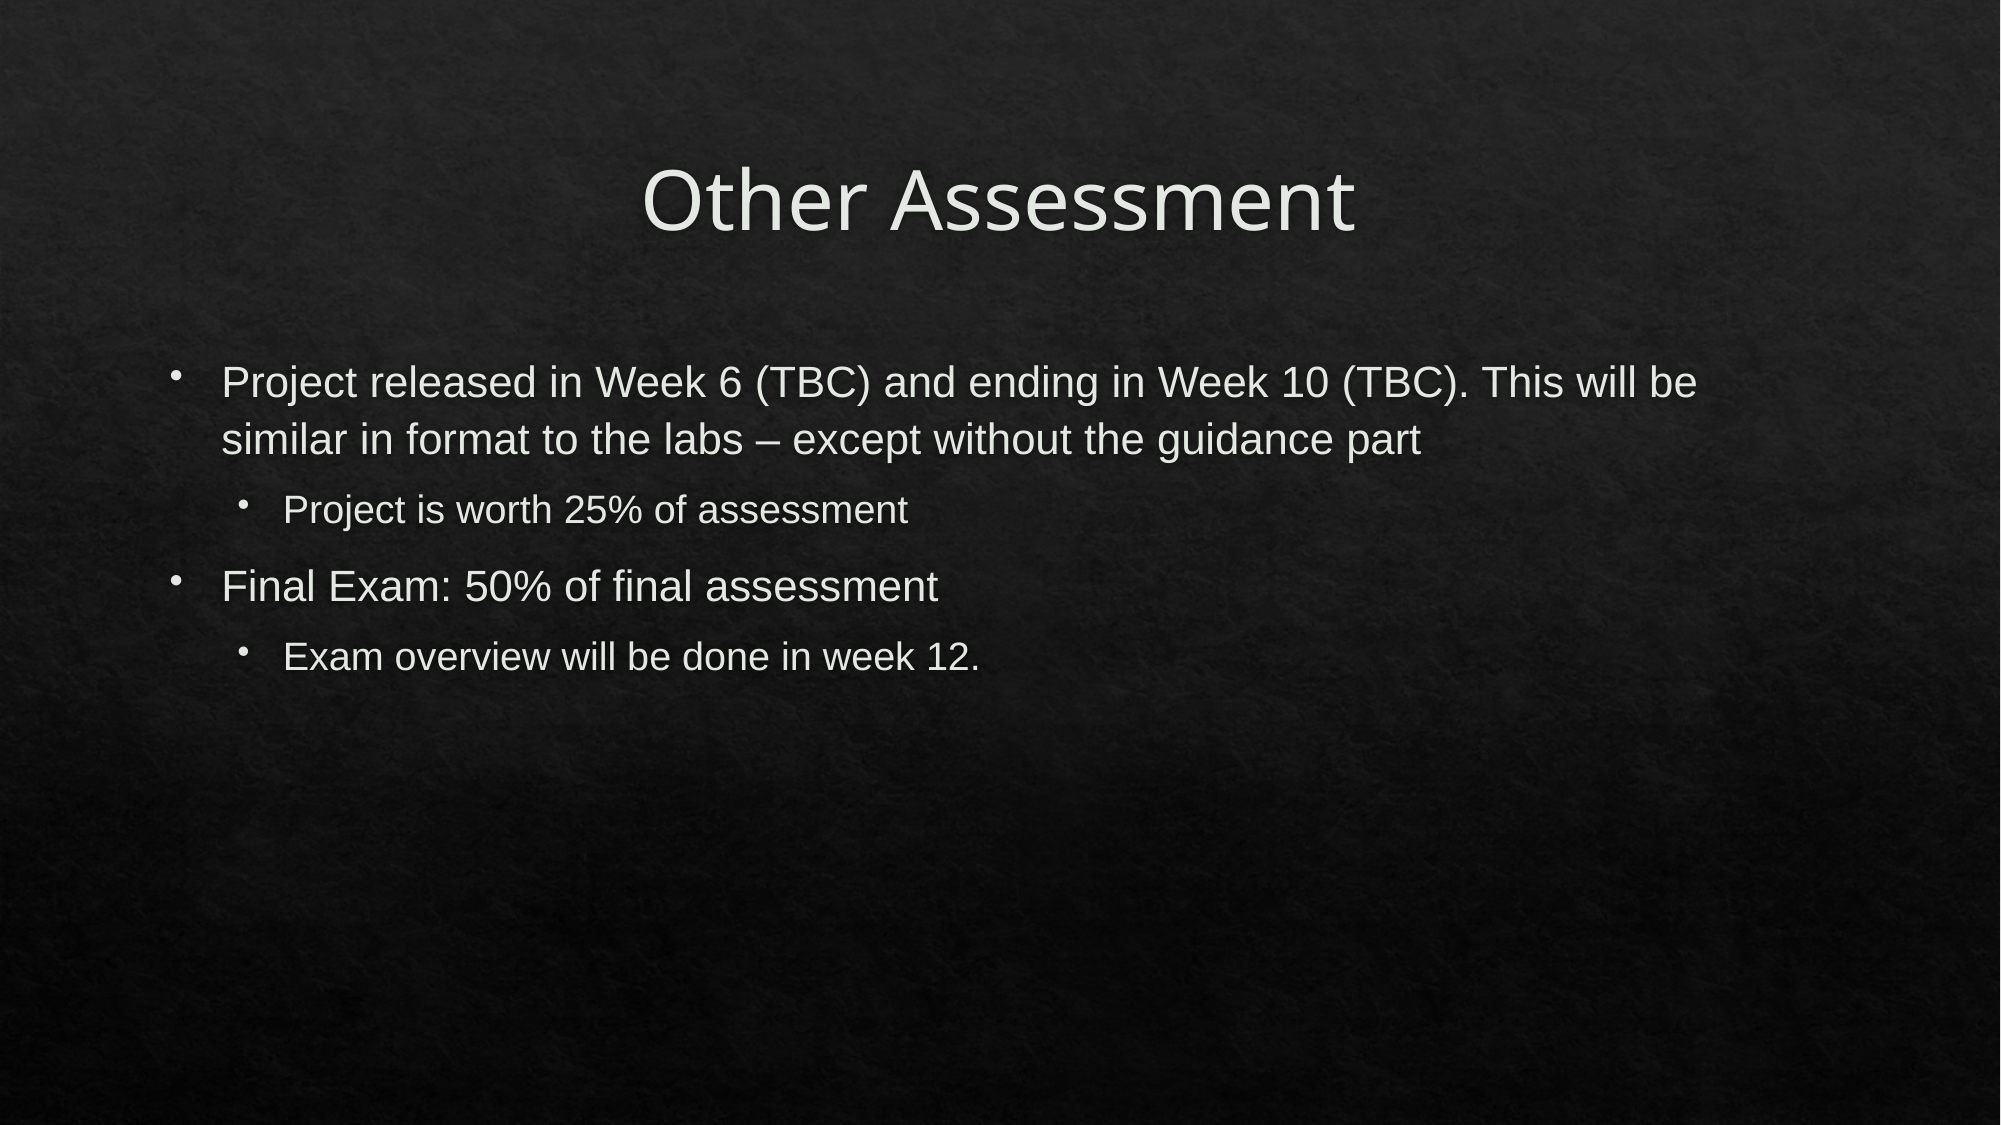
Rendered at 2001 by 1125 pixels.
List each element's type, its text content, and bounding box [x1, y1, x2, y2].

list Project released in Week 6 (TBC) and ending in Week 10 (TBC). This will be similar in format to the labs – except without the guidance part Project is worth 25% of assessment Final Exam: 50% of final assessment Exam overview will be done in week 12. [149, 340, 1849, 950]
title Other Assessment [149, 99, 1849, 307]
